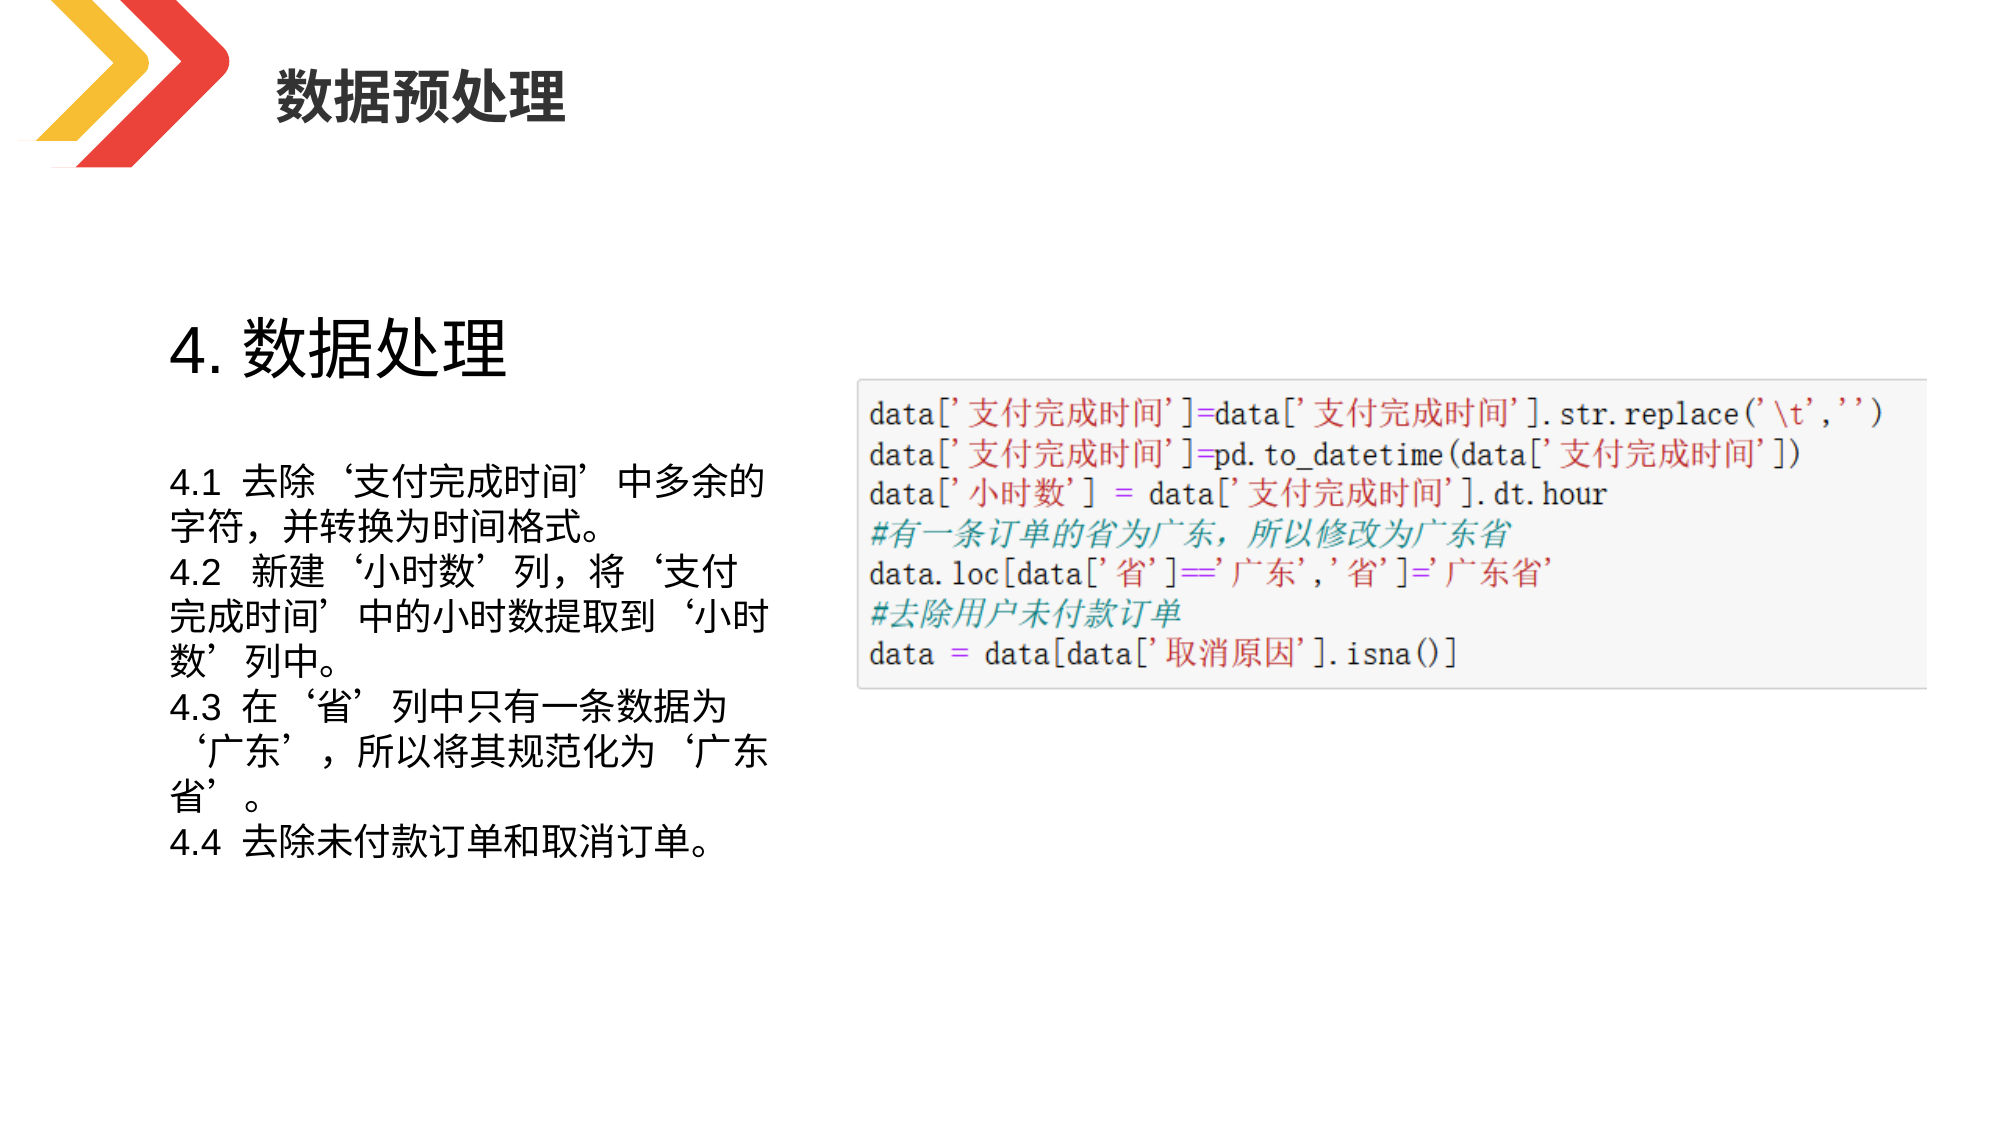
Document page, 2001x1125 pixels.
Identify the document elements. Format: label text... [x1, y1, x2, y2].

text_box 4.1 去除‘支付完成时间’中多余的字符，并转换为时间格式。 4.2 新建‘小时数’列，将‘支付完成时间’中的小时数提取到‘小时数’列中。 4.3 在‘省’列中只有一条数据为‘广东’，所以将其规范化为‘广东省’。 4.4 去除未付款订单和取消订单。 [154, 451, 786, 869]
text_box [0, 0, 950, 193]
text_box 4.数据处理 [154, 299, 689, 426]
picture [851, 376, 1927, 710]
